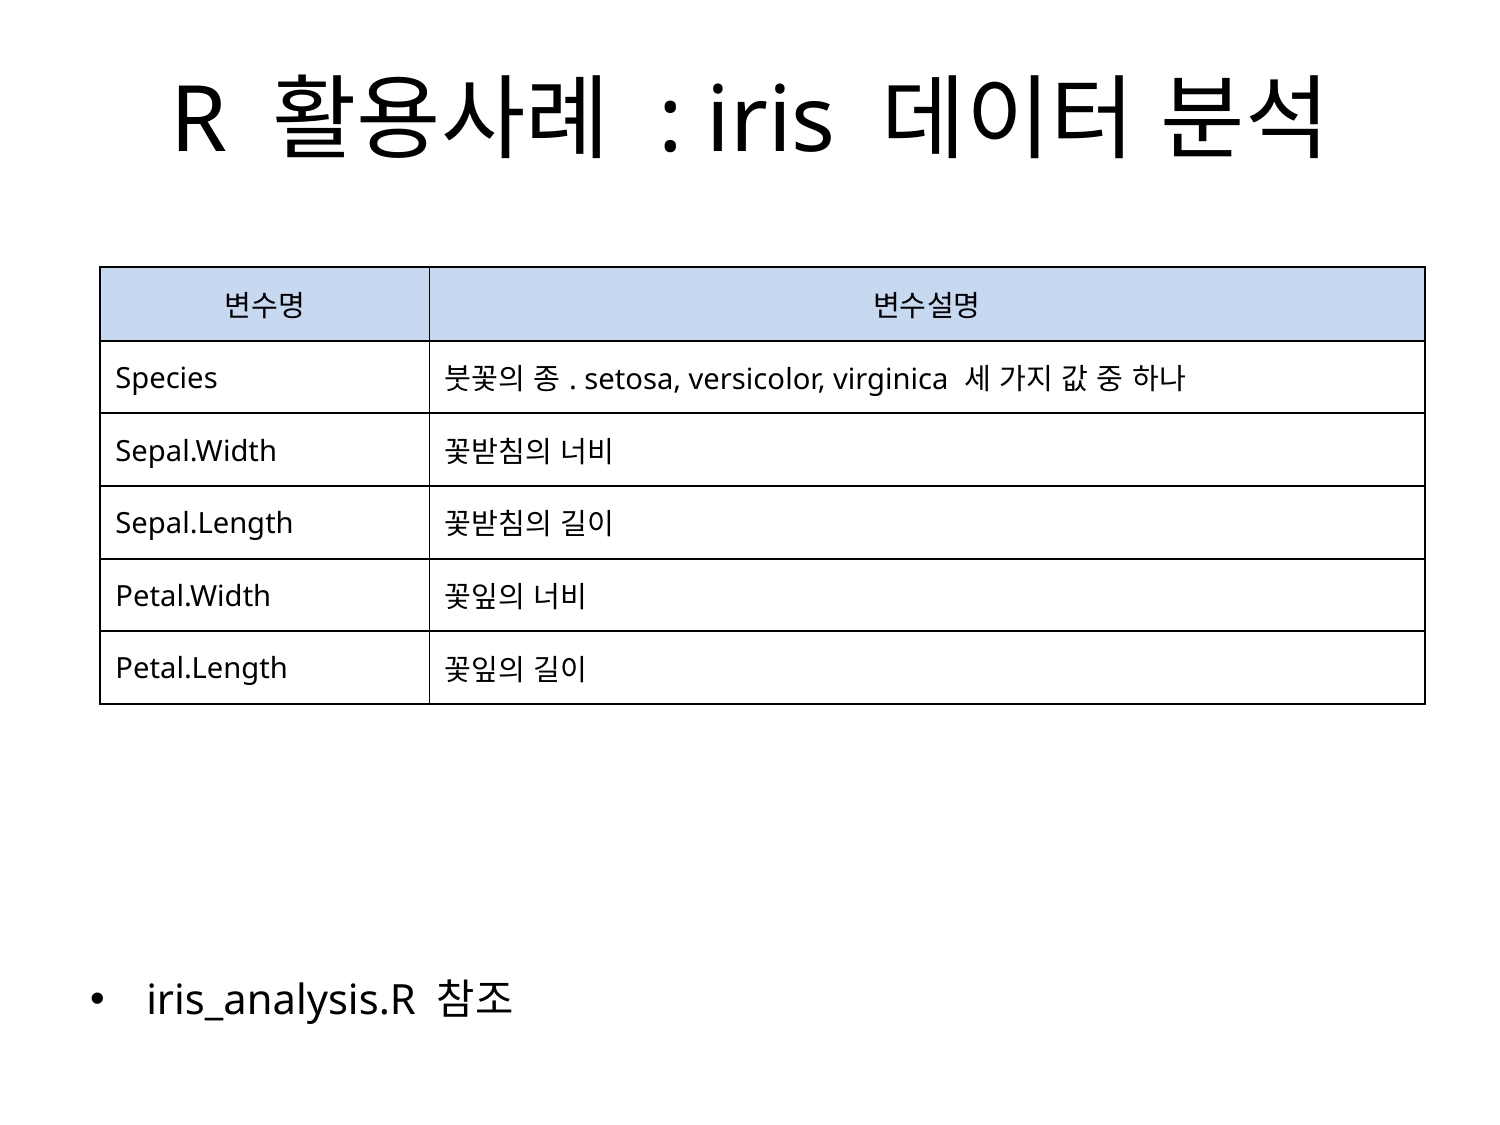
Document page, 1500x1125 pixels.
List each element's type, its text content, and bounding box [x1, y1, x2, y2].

table_header 변수명 [101, 268, 429, 340]
table_cell Petal.Width [101, 560, 429, 630]
table_cell Sepal.Length [101, 487, 429, 558]
table_cell Species [101, 342, 429, 412]
title R 활용사례 : iris 데이터 분석 [75, 45, 1425, 185]
table_cell 붓꽃의 종. setosa, versicolor, virginica 세 가지 값 중 하나 [430, 342, 1424, 412]
table_cell 꽃받침의 길이 [430, 487, 1424, 558]
table_cell Petal.Length [101, 632, 429, 703]
table_cell 꽃잎의 길이 [430, 632, 1424, 703]
table_cell 꽃잎의 너비 [430, 560, 1424, 630]
table_cell 꽃받침의 너비 [430, 414, 1424, 485]
text_box iris_analysis.R 참조 [74, 940, 1425, 1024]
table_header 변수설명 [430, 268, 1424, 340]
table_cell Sepal.Width [101, 414, 429, 485]
